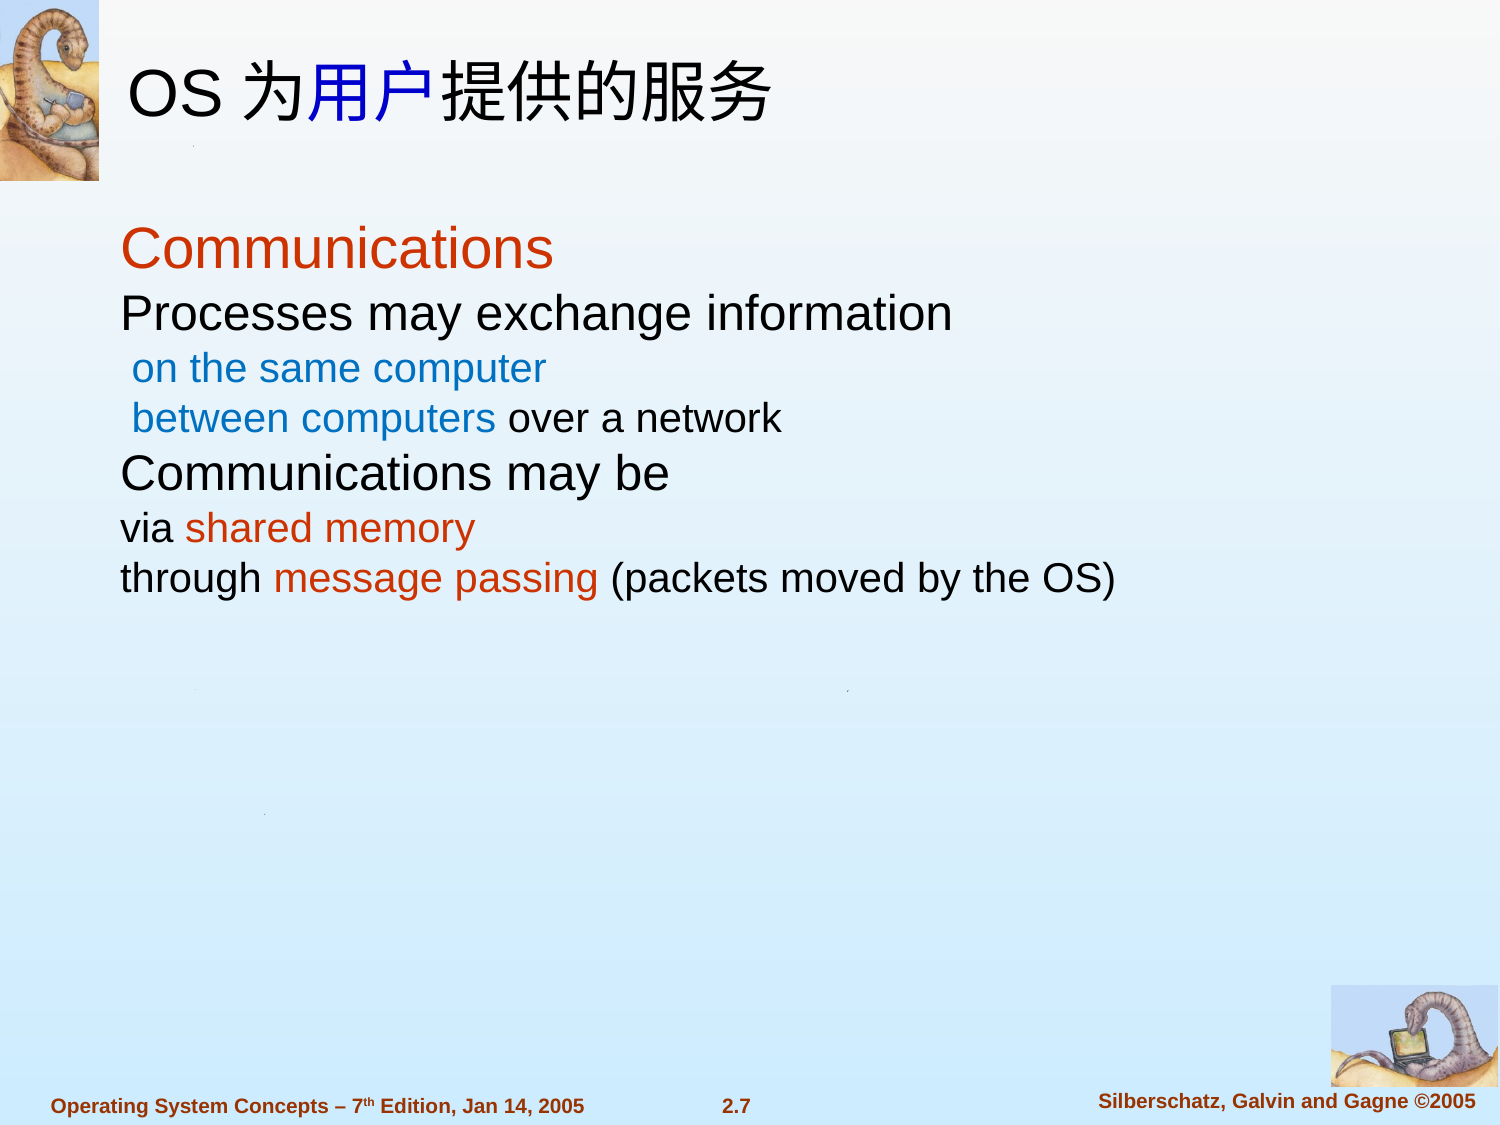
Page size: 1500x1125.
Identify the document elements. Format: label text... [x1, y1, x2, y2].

list Communications Processes may exchange information on the same computer between computers over a network Communications may be via shared memory through message passing (packets moved by the OS) [105, 203, 1409, 1002]
picture [0, 0, 99, 181]
title OS为用户提供的服务 [112, 37, 1438, 138]
picture [1331, 985, 1498, 1087]
